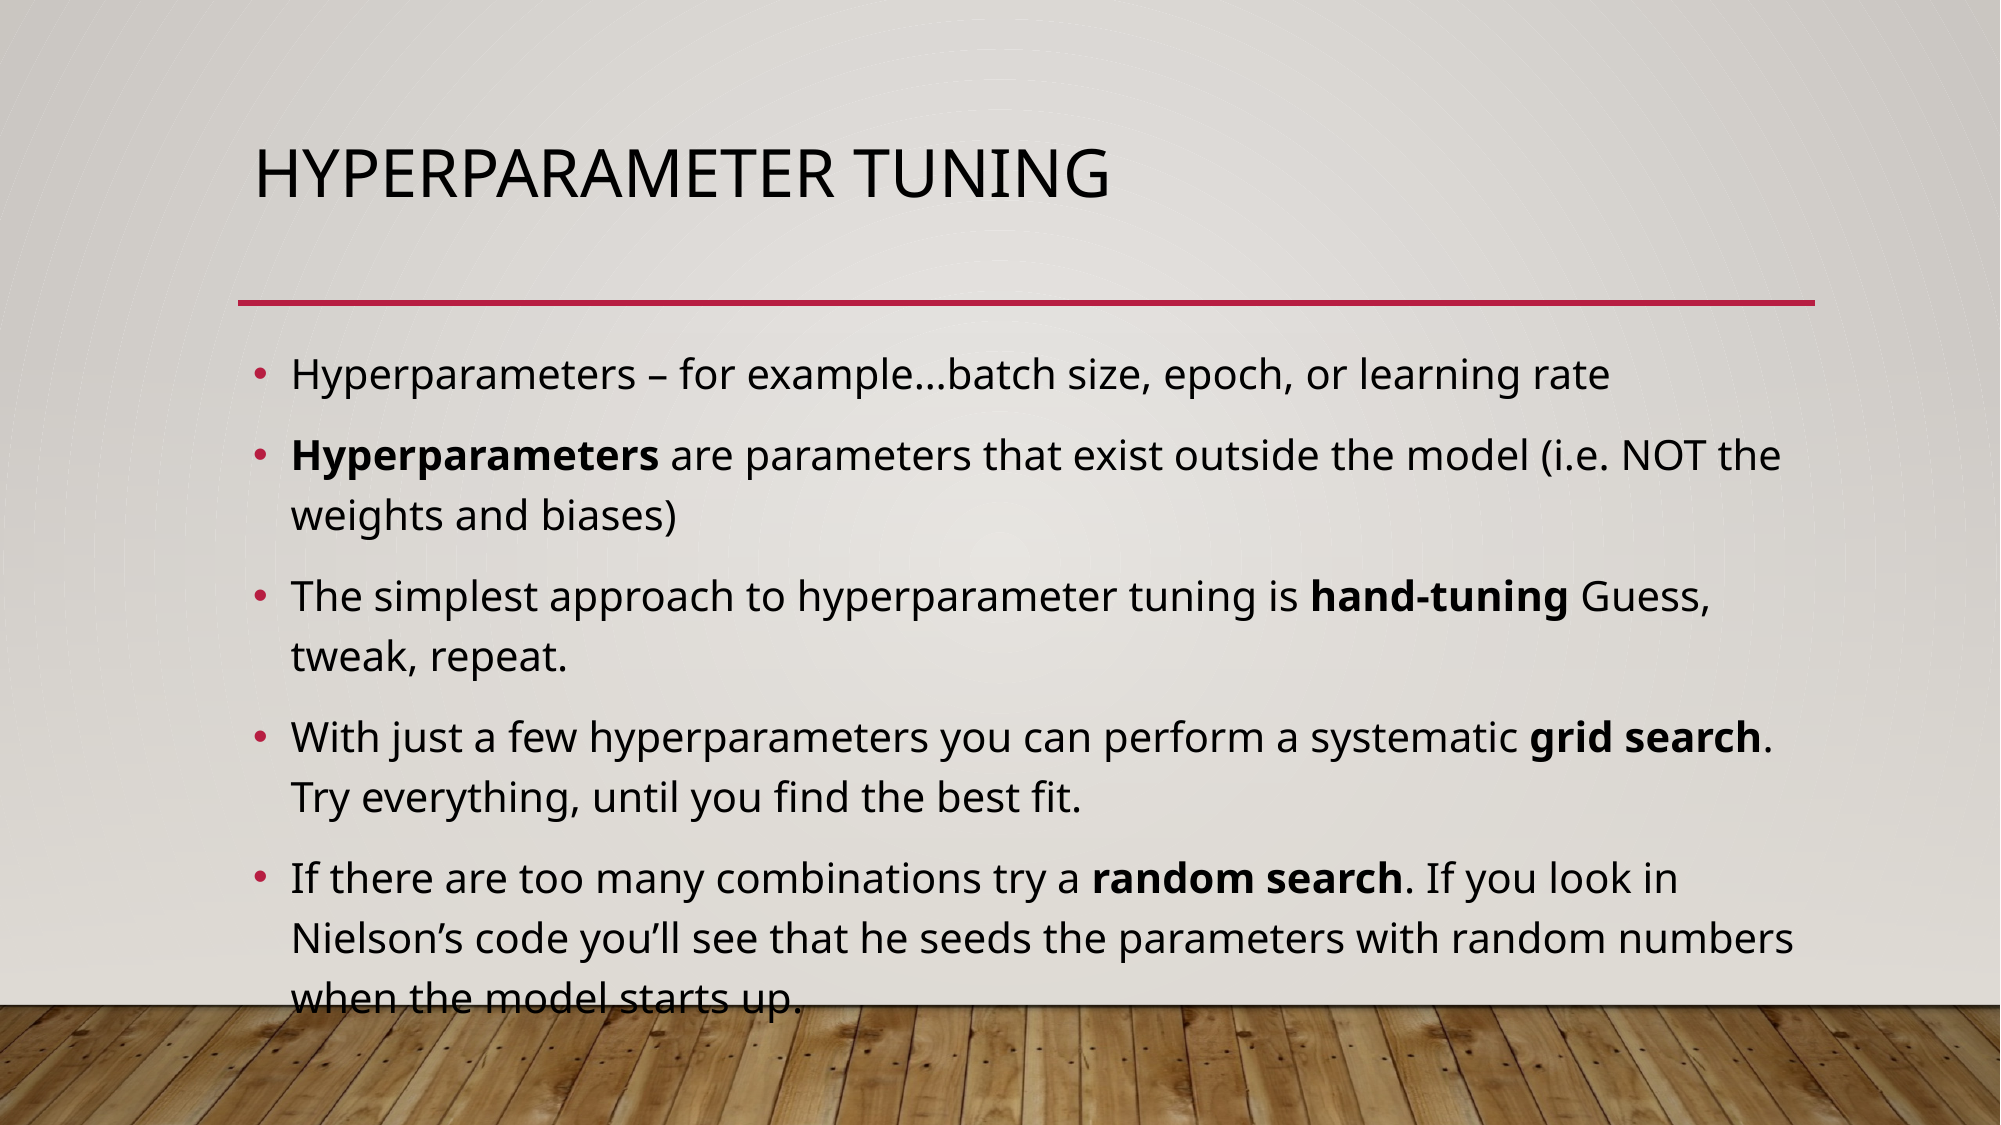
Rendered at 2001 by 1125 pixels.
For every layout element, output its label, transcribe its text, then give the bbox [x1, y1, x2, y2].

title Hyperparameter tuning [238, 131, 1814, 305]
picture [0, 1005, 2000, 1125]
list Hyperparameters – for example…batch size, epoch, or learning rate Hyperparameters are parameters that exist outside the model (i.e. NOT the weights and biases) The simplest approach to hyperparameter tuning is hand-tuning Guess, tweak, repeat. With just a few hyperparameters you can perform a systematic grid search. Try everything, until you find the best fit. If there are too many combinations try a random search. If you look in Nielson’s code you’ll see that he seeds the parameters with random numbers when the model starts up. [238, 330, 1814, 959]
